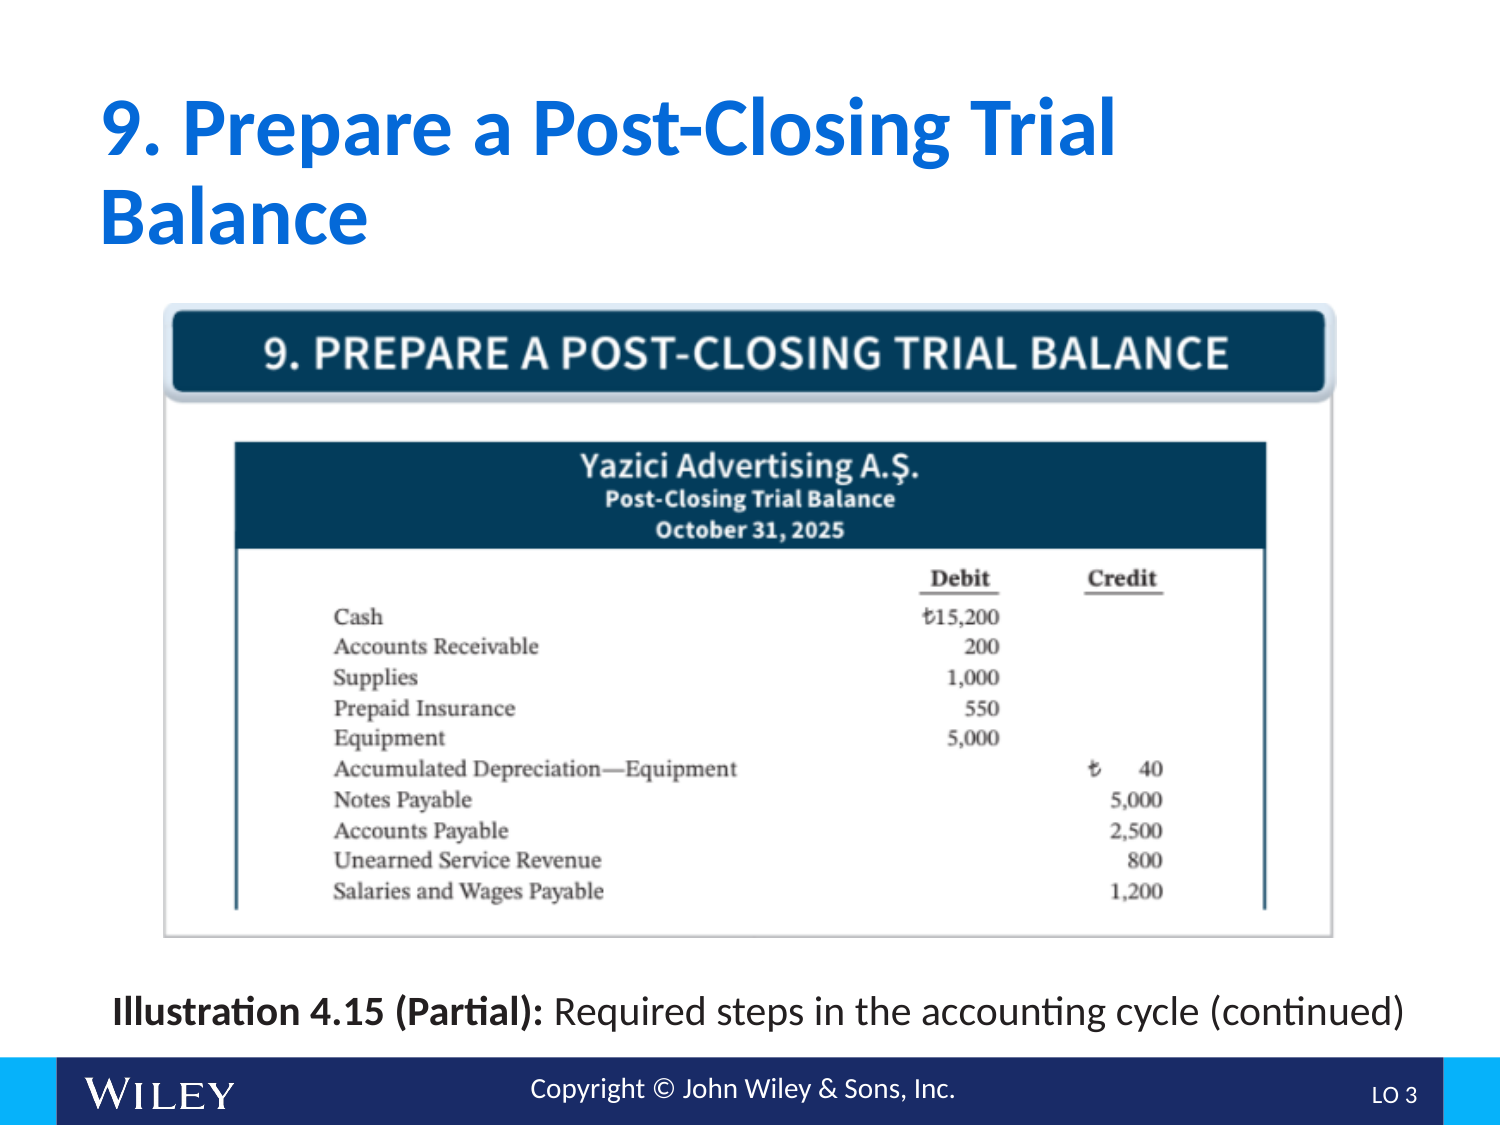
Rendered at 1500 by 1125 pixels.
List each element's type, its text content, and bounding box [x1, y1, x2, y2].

list L O 3 [1309, 1065, 1433, 1125]
title 9. Prepare a Post-Closing Trial Balance [84, 75, 1416, 215]
picture [163, 303, 1337, 938]
list Illustration 4.15 (Partial): Required steps in the accounting cycle (continued) [97, 976, 1450, 1043]
